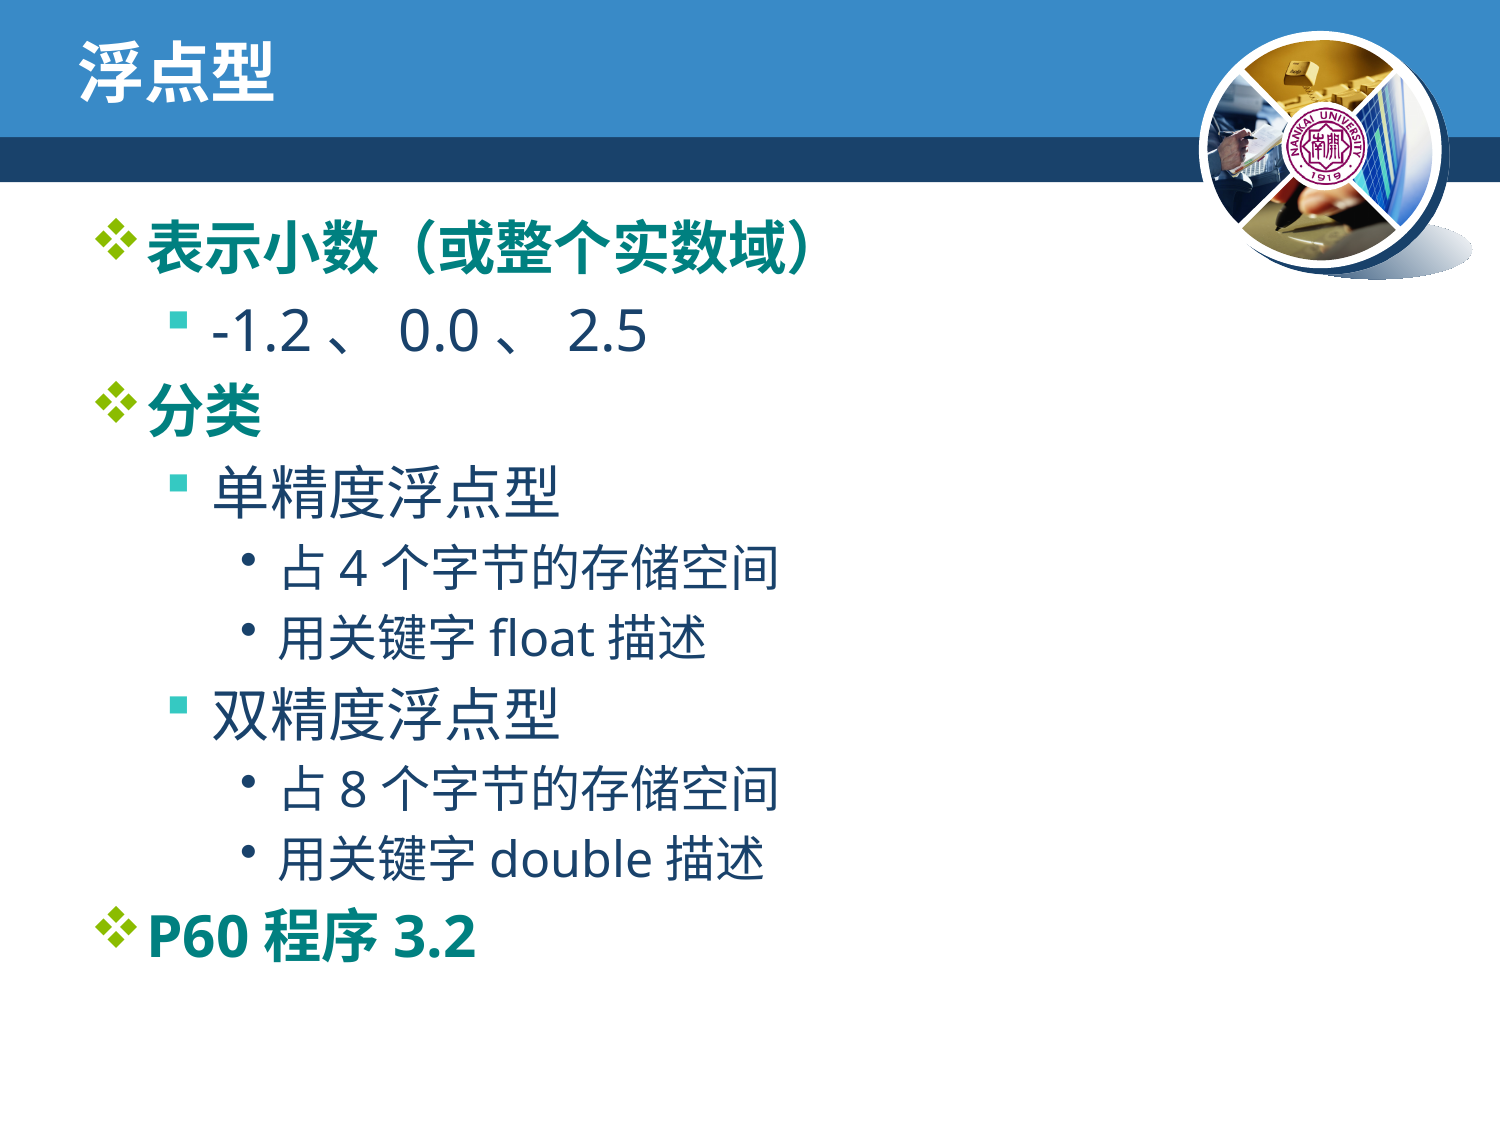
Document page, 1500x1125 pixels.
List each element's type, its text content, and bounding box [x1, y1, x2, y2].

picture [1207, 40, 1433, 203]
list 表示小数（或整个实数域） -1.2、0.0、2.5 分类 单精度浮点型 占4个字节的存储空间 用关键字float描述 双精度浮点型 占8个字节的存储空间 用关键字double描述 P60程序3.2 [75, 203, 1425, 1065]
title 浮点型 [62, 24, 1275, 118]
